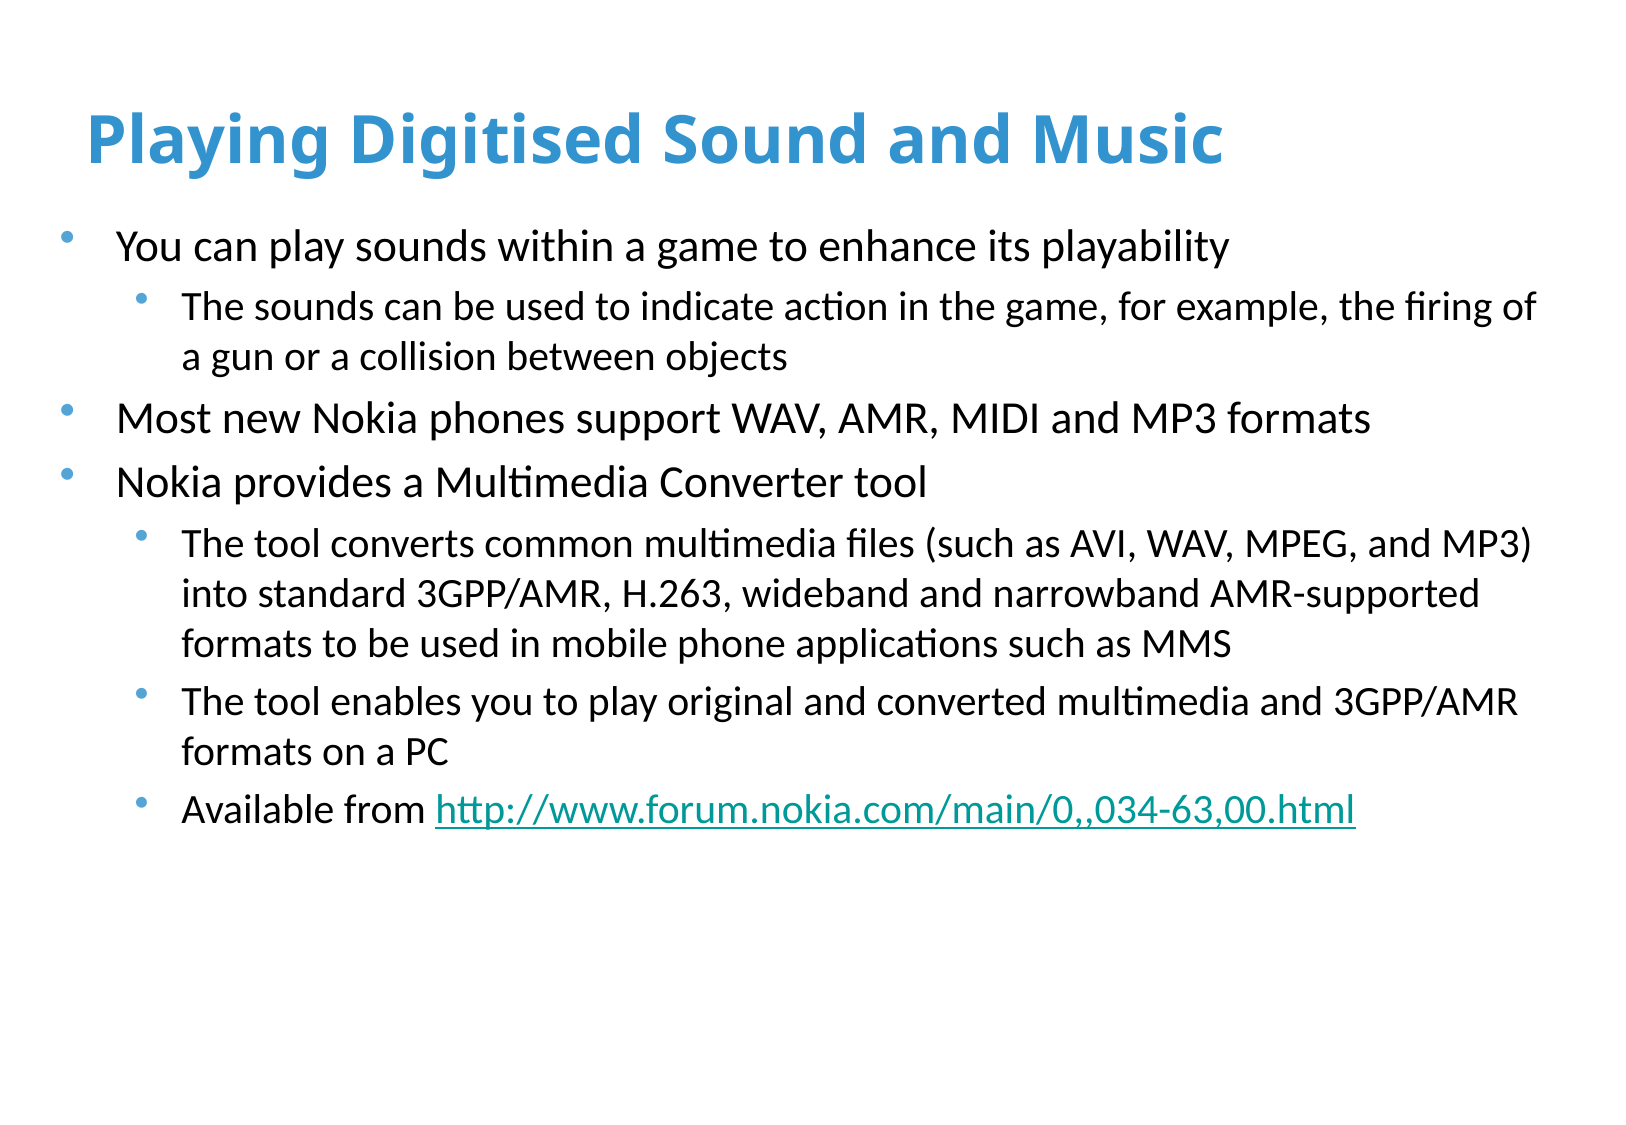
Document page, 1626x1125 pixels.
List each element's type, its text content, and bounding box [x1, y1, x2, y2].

list You can play sounds within a game to enhance its playability The sounds can be used to indicate action in the game, for example, the firing of a gun or a collision between objects Most new Nokia phones support WAV, AMR, MIDI and MP3 formats Nokia provides a Multimedia Converter tool The tool converts common multimedia files (such as AVI, WAV, MPEG, and MP3) into standard 3GPP/AMR, H.263, wideband and narrowband AMR-supported formats to be used in mobile phone applications such as MMS The tool enables you to play original and converted multimedia and 3GPP/AMR formats on a PC Available from http://www.forum.nokia.com/main/0,,034-63,00.html [44, 207, 1581, 941]
title Playing Digitised Sound and Music [70, 44, 1556, 185]
